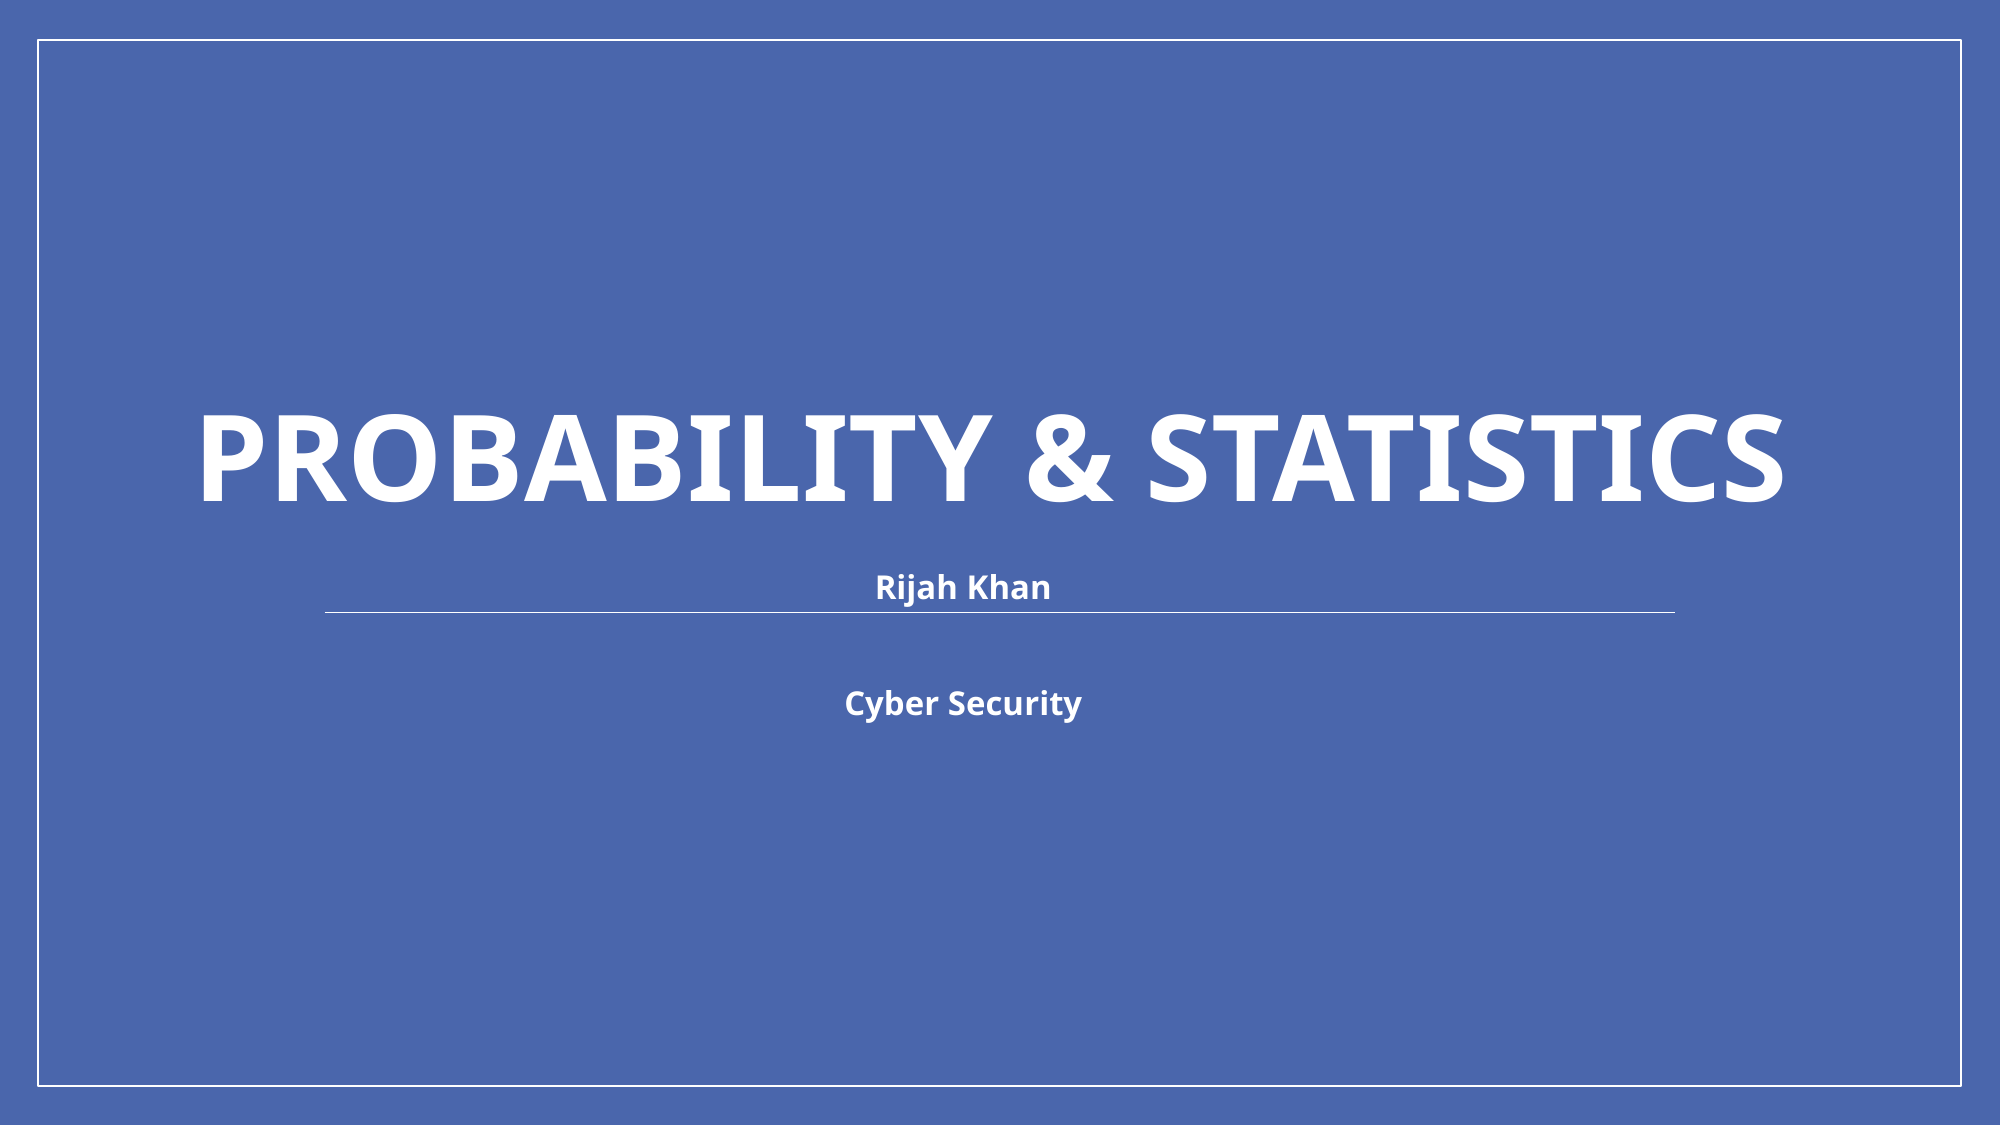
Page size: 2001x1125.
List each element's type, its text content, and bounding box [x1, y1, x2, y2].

title Probability & Statistics [173, 288, 1809, 682]
subtitle Rijah Khan Cyber Security [213, 537, 1714, 734]
